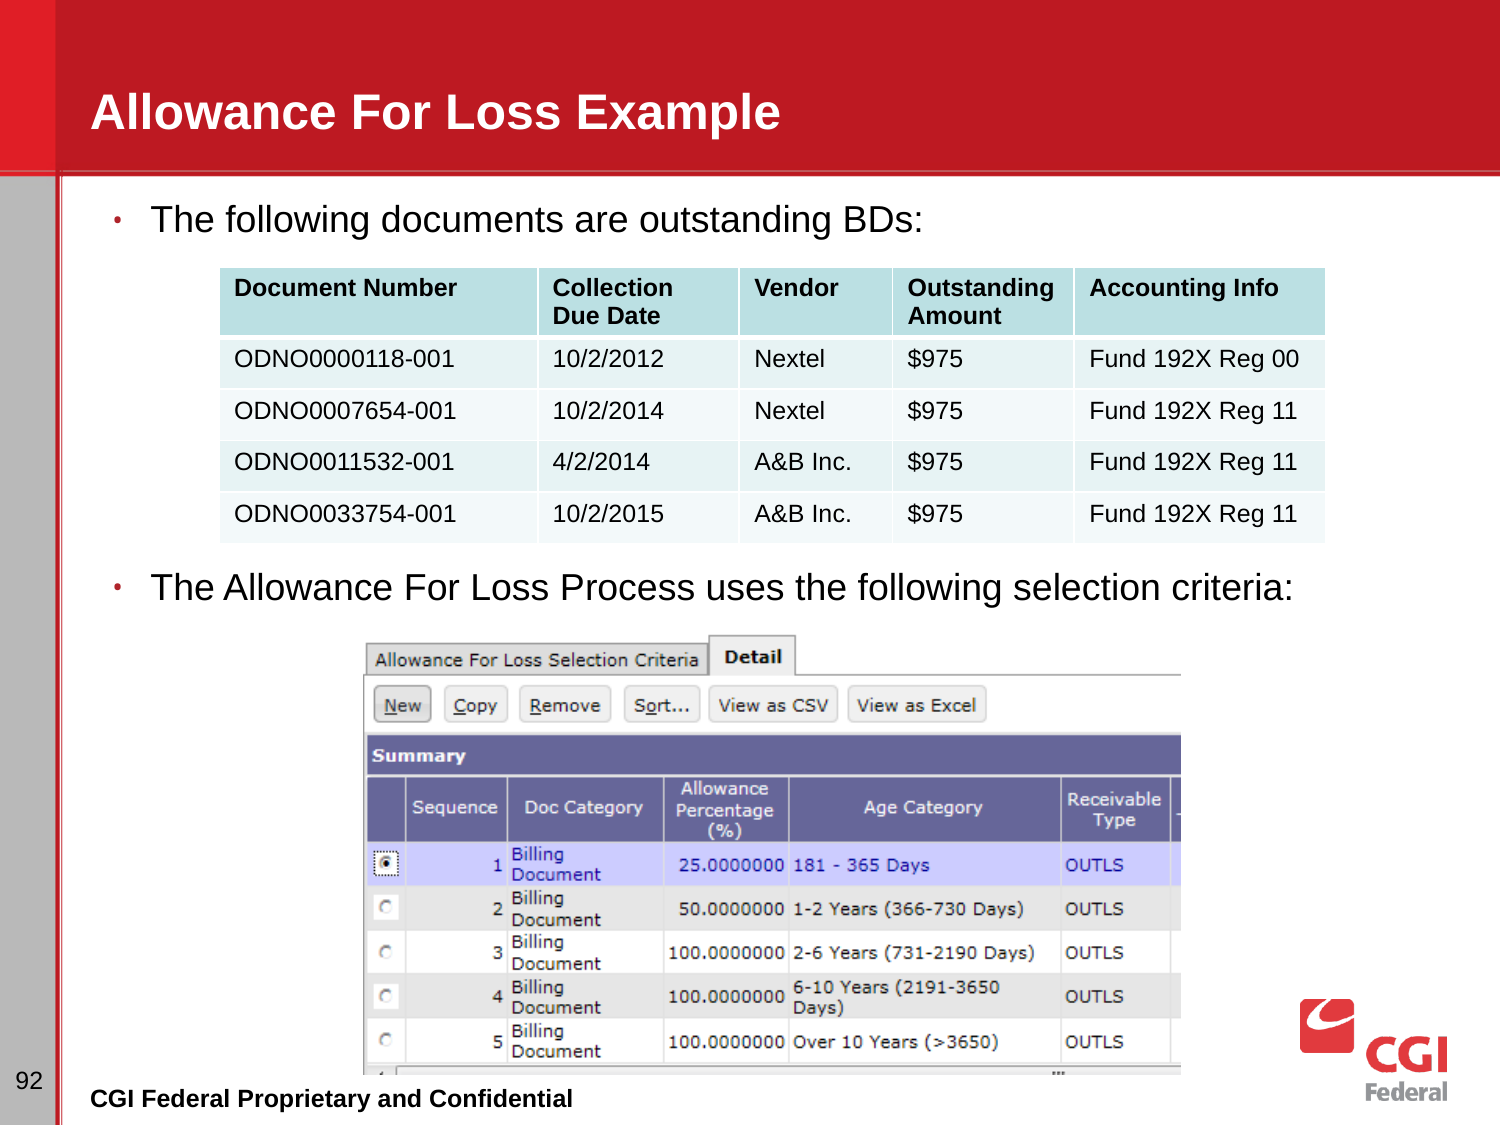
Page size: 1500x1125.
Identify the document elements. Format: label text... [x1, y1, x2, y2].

table_cell A&B Inc. [740, 441, 892, 491]
table_cell 10/2/2014 [539, 390, 738, 440]
table_cell $975 [893, 441, 1073, 491]
table_cell $975 [893, 390, 1073, 440]
table_header Accounting Info [1075, 268, 1325, 335]
table_cell 10/2/2012 [539, 340, 738, 388]
table_cell 4/2/2014 [539, 441, 738, 491]
table_header Document Number [220, 268, 537, 335]
table_cell ODNO0033754-001 [220, 493, 537, 543]
table_cell Fund 192X Reg 11 [1075, 493, 1325, 543]
picture [0, 0, 1500, 1125]
table_cell Fund 192X Reg 11 [1075, 390, 1325, 440]
table_cell ODNO0007654-001 [220, 390, 537, 440]
table_cell 10/2/2015 [539, 493, 738, 543]
footer CGI Federal Proprietary and Confidential [75, 1074, 1225, 1125]
picture [363, 629, 1182, 1076]
slide_number ‹#› [0, 1024, 59, 1103]
table_cell $975 [893, 340, 1073, 388]
table_cell Fund 192X Reg 00 [1075, 340, 1325, 388]
table_cell Nextel [740, 340, 892, 388]
picture [1300, 999, 1447, 1101]
table_cell ODNO0011532-001 [220, 441, 537, 491]
table_cell A&B Inc. [740, 493, 892, 543]
title Allowance For Loss Example [74, 54, 1286, 147]
table_header Vendor [740, 268, 892, 335]
list The following documents are outstanding BDs: The Allowance For Loss Process uses the following selection criteria: [97, 187, 1448, 931]
table_cell $975 [893, 493, 1073, 543]
table_header Outstanding Amount [893, 268, 1073, 335]
table_cell Fund 192X Reg 11 [1075, 441, 1325, 491]
table_cell Nextel [740, 390, 892, 440]
table_cell ODNO0000118-001 [220, 340, 537, 388]
table_header Collection Due Date [539, 268, 738, 335]
